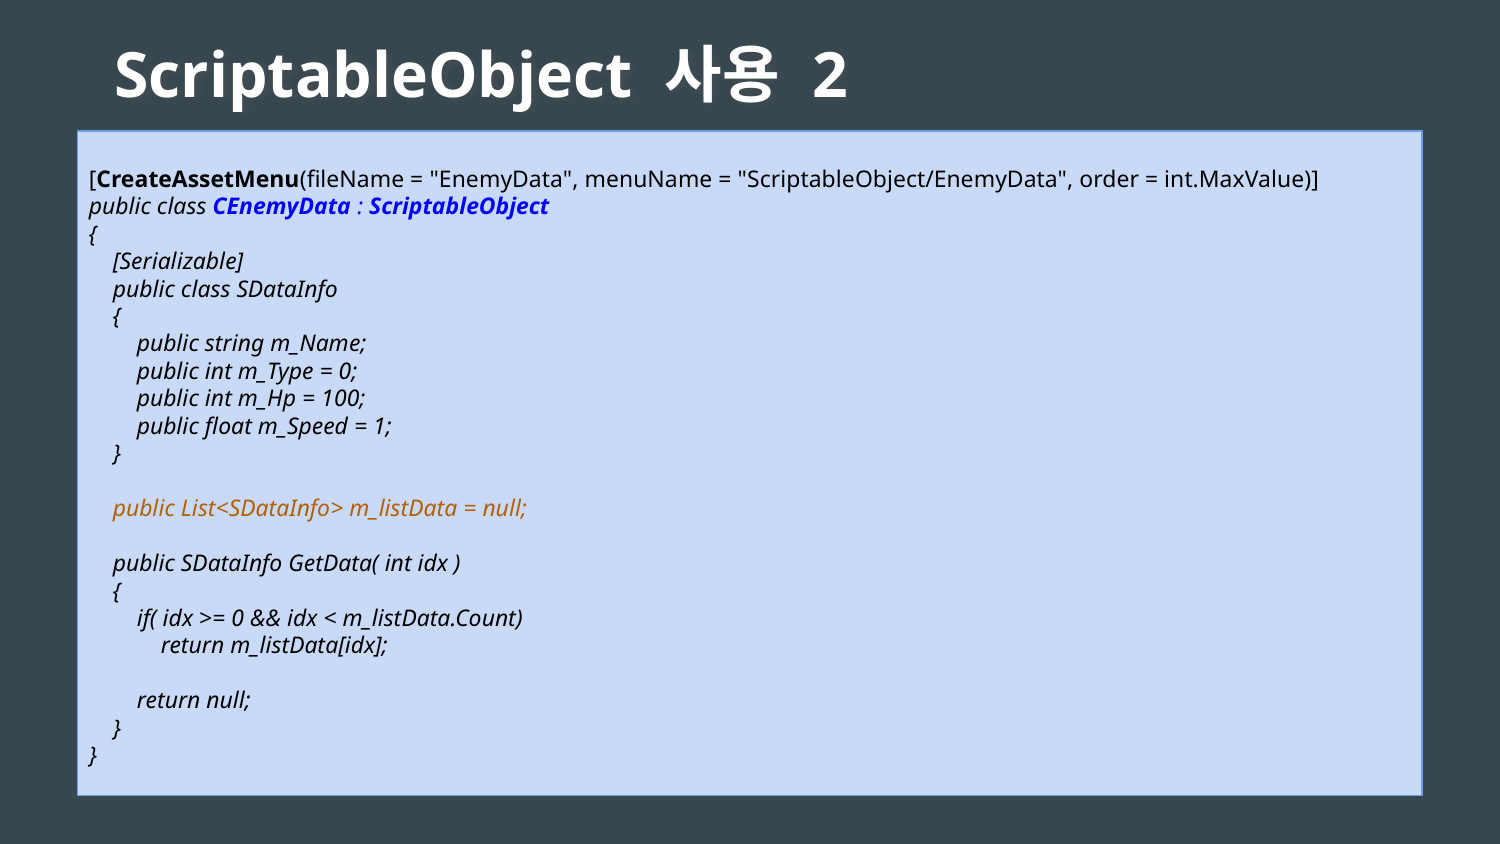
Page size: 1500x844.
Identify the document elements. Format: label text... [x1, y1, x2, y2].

text_box ScriptableObject 사용 2 [103, 37, 1103, 119]
text_box [CreateAssetMenu(fileName = "EnemyData", menuName = "ScriptableObject/EnemyData", order = int.MaxValue)] public class CEnemyData : ScriptableObject { [Serializable] public class SDataInfo { public string m_Name; public int m_Type = 0; public int m_Hp = 100; public float m_Speed = 1; } public List<SDataInfo> m_listData = null; public SDataInfo GetData( int idx ) { if( idx >= 0 && idx < m_listData.Count) return m_listData[idx]; return null; } } [77, 131, 1423, 796]
